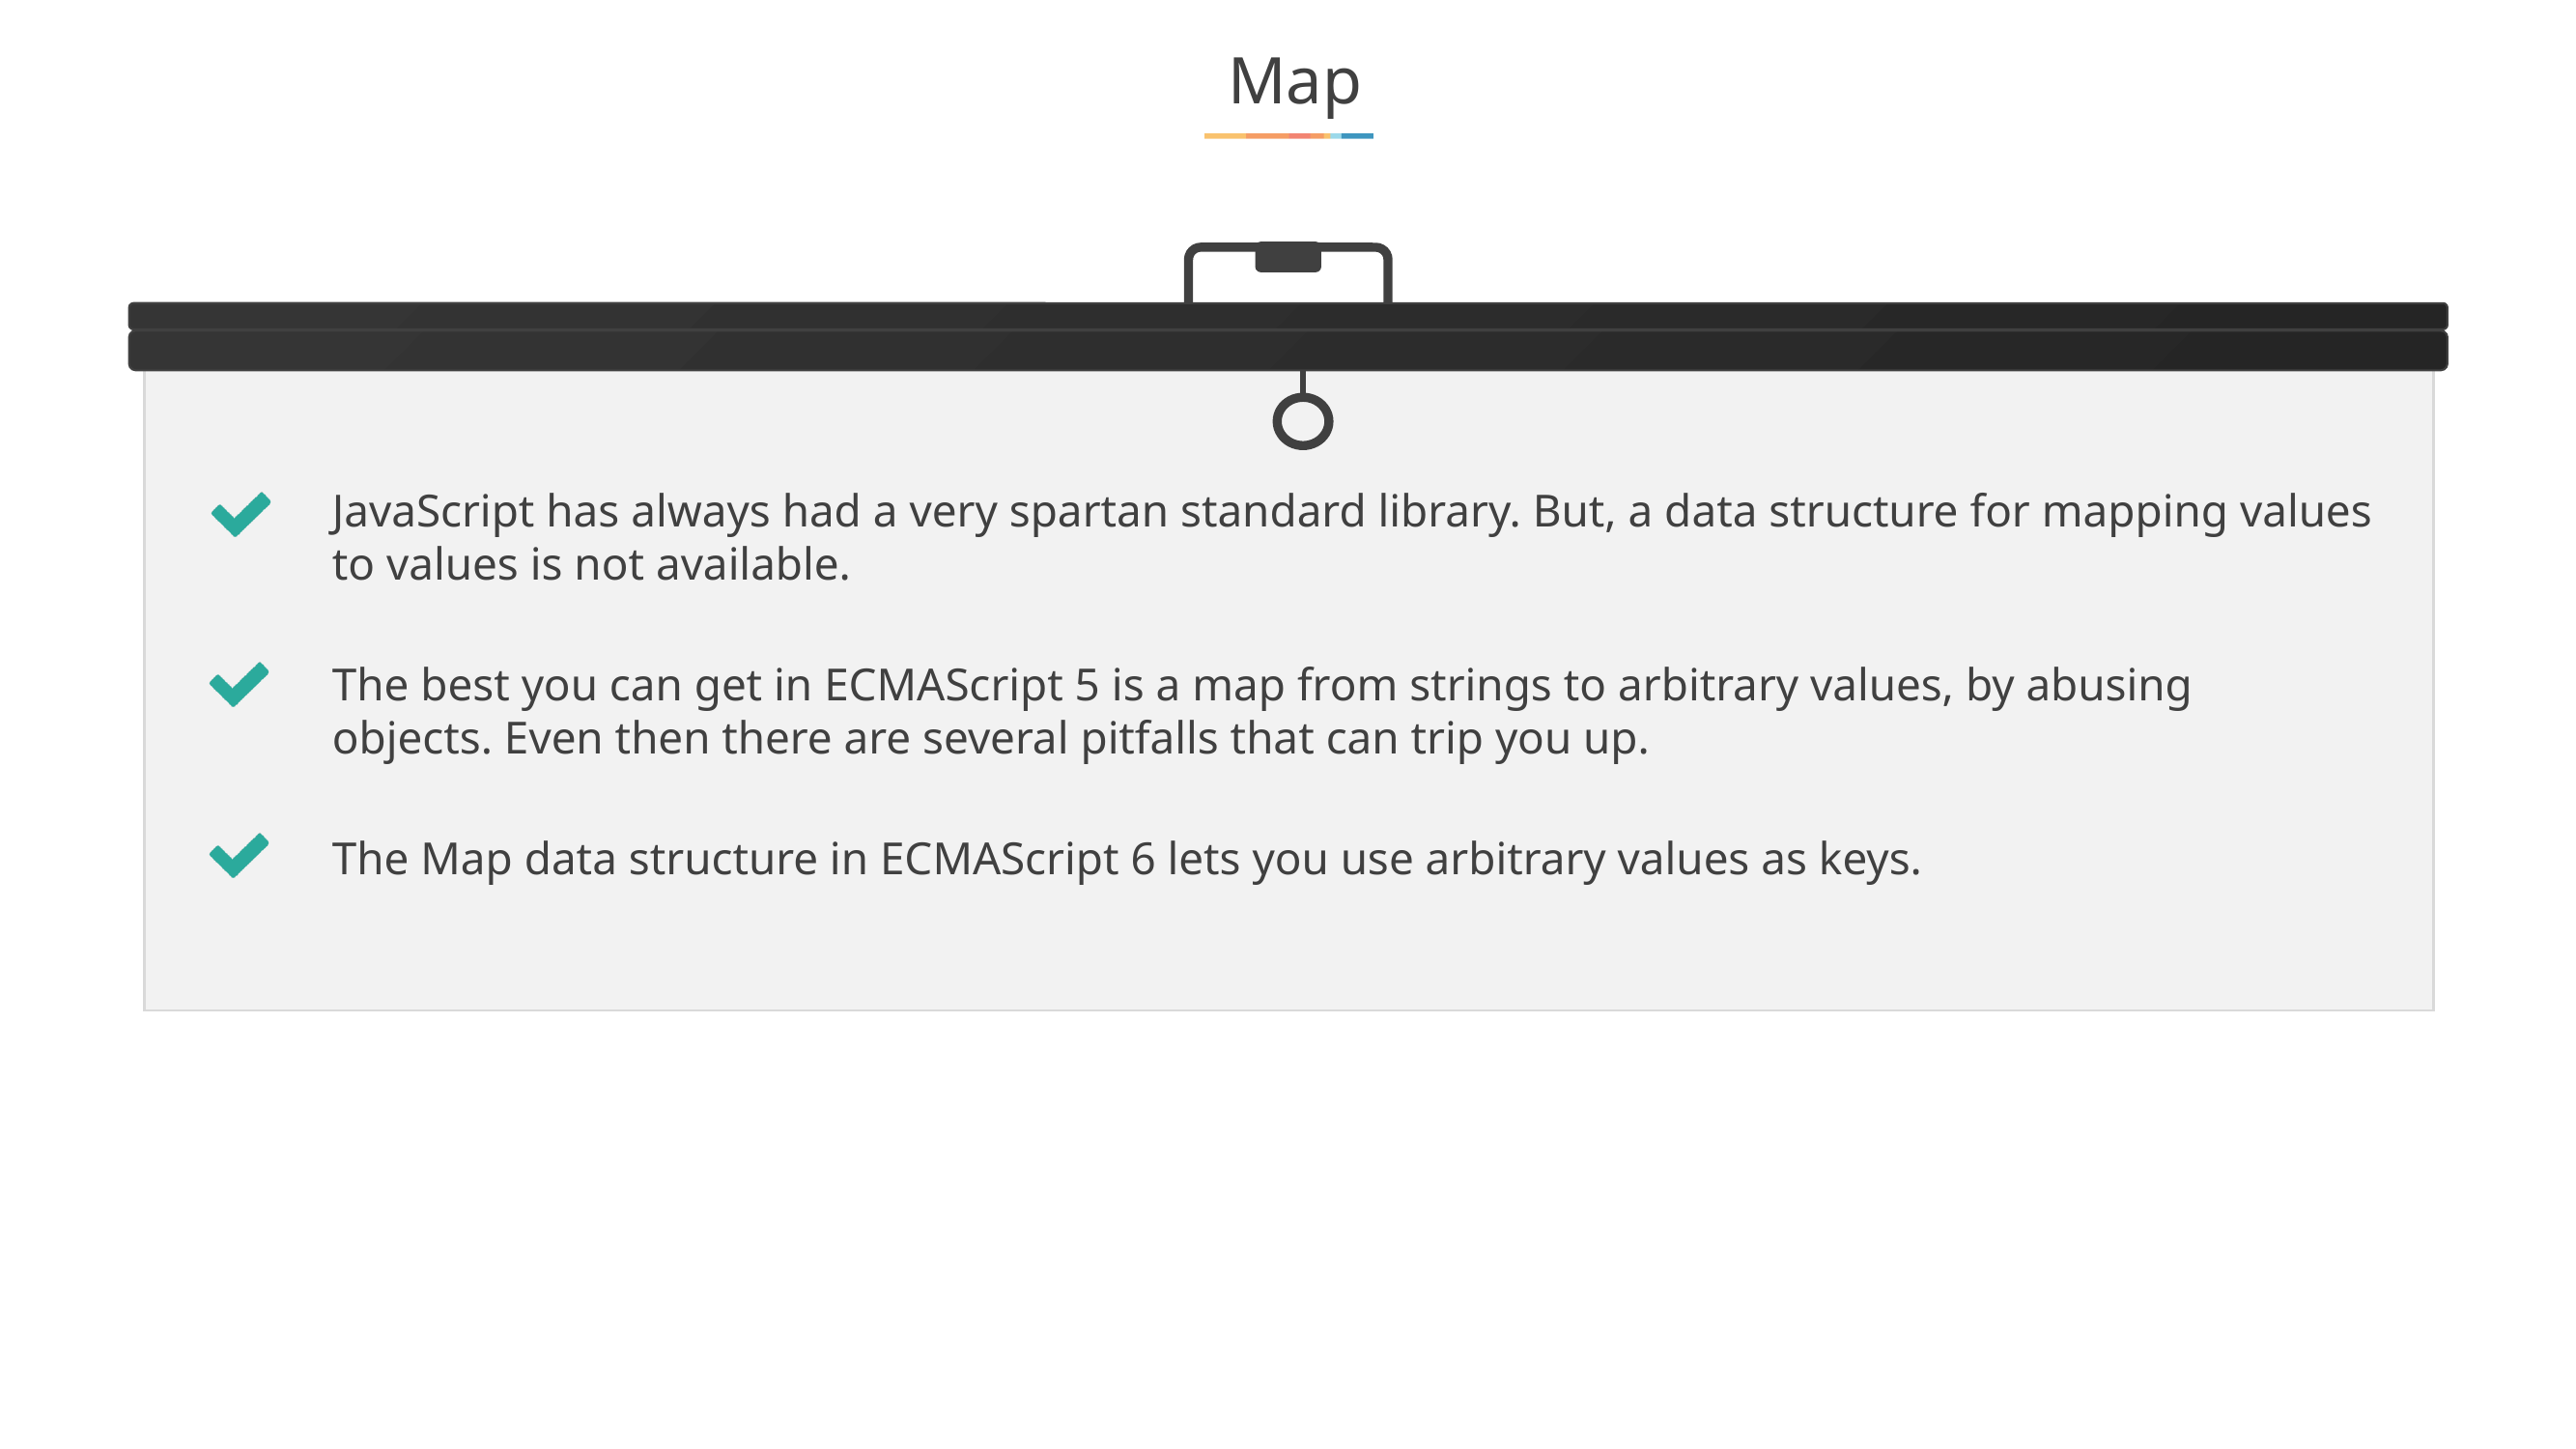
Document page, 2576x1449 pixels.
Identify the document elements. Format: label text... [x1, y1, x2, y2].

picture [199, 815, 272, 889]
picture [1204, 114, 1373, 158]
picture [201, 474, 274, 548]
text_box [128, 242, 2448, 329]
picture [199, 644, 272, 718]
text_box Map [0, 30, 2576, 137]
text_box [128, 330, 2448, 446]
text_box The best you can get in ECMAScript 5 is a map from strings to arbitrary values, by abusing objects. Even then there are several pitfalls that can trip you up. [318, 649, 2364, 770]
text_box JavaScript has always had a very spartan standard library. But, a data structure for mapping values to values is not available. [318, 475, 2391, 597]
text_box [143, 446, 2435, 1011]
text_box The Map data structure in ECMAScript 6 lets you use arbitrary values as keys. [318, 822, 2391, 891]
